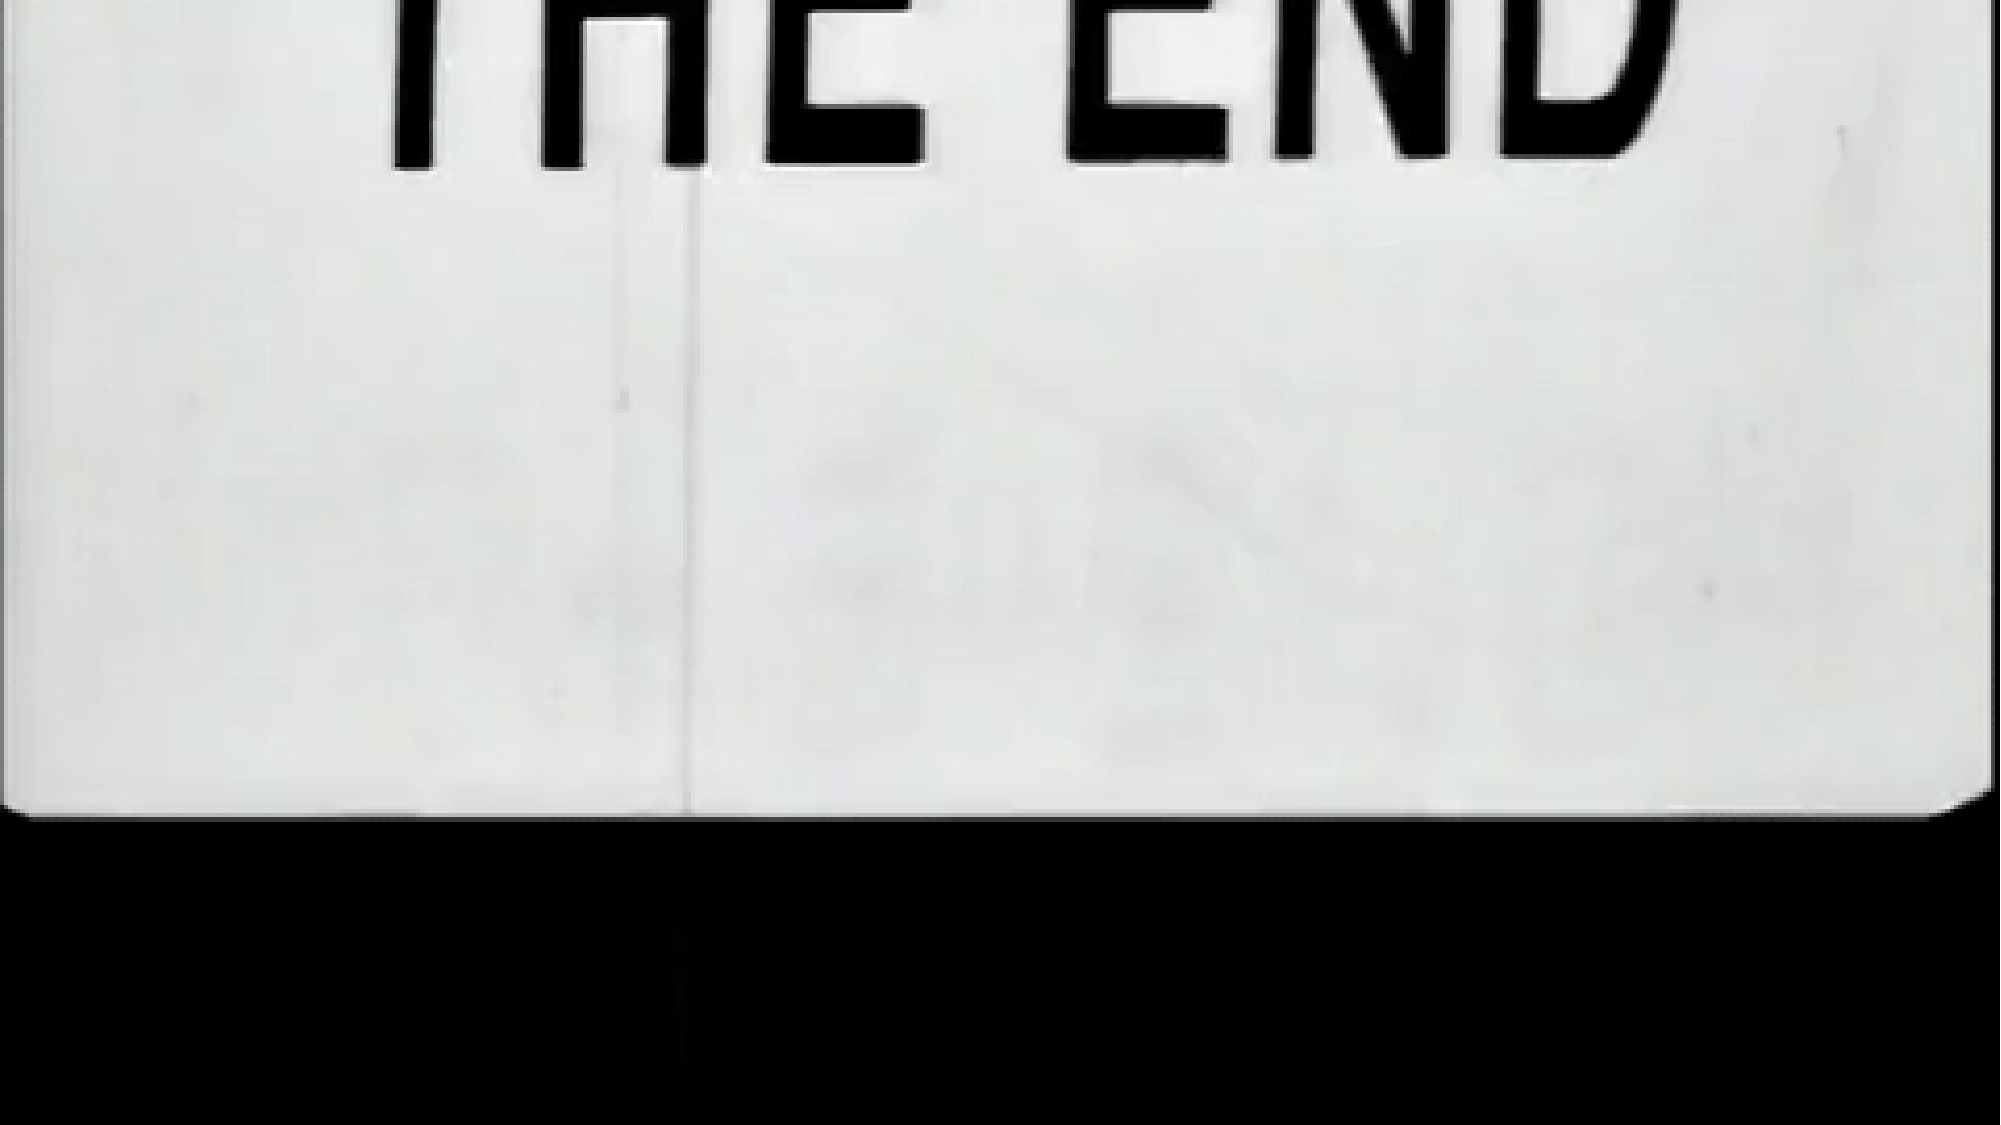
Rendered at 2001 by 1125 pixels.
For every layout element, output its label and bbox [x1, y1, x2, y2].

list [0, 0, 2000, 1125]
